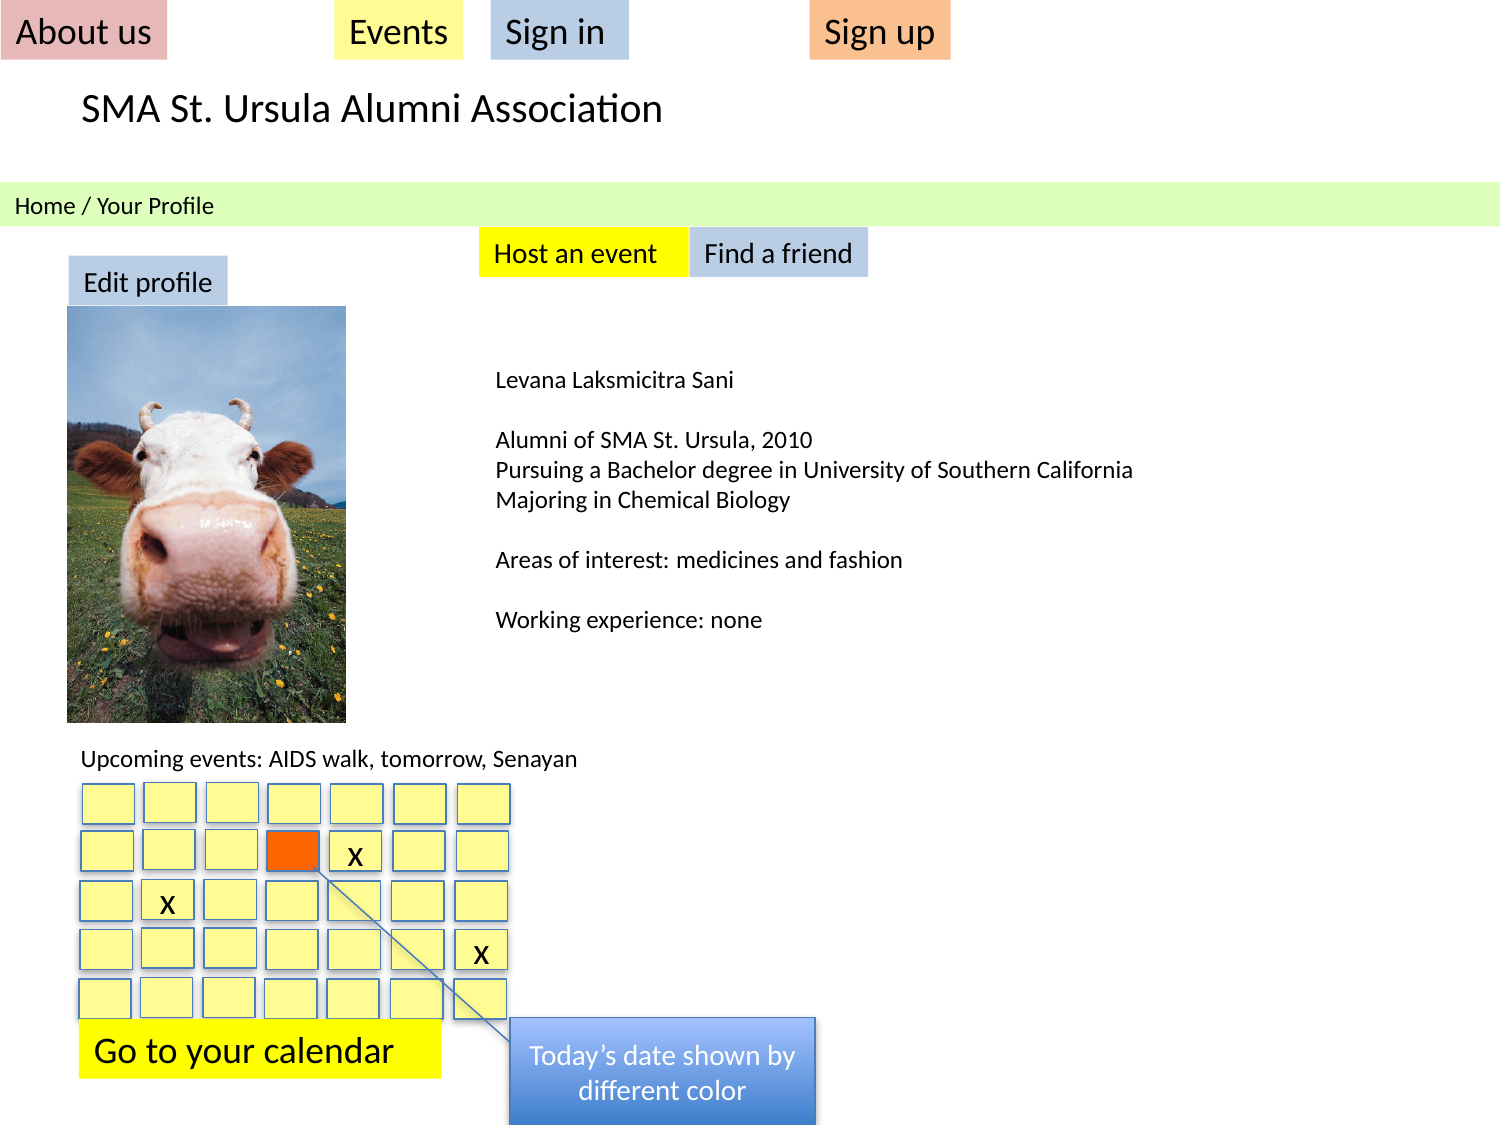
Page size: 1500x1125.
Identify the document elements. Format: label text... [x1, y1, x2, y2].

text_box [79, 929, 133, 970]
text_box Events [334, 0, 464, 60]
text_box Sign up [809, 0, 951, 60]
text_box [202, 977, 256, 1018]
text_box [142, 829, 196, 870]
text_box [203, 879, 257, 920]
text_box [203, 927, 257, 969]
text_box Host an event [479, 227, 689, 277]
text_box [327, 890, 362, 921]
text_box [330, 783, 384, 824]
text_box [266, 830, 320, 872]
text_box [454, 880, 508, 922]
text_box Go to your calendar [78, 1018, 442, 1079]
text_box [390, 978, 444, 1020]
text_box [140, 977, 193, 1018]
text_box [392, 830, 446, 872]
text_box Today’s date shown by different color [312, 866, 816, 1125]
text_box About us [0, 0, 168, 60]
text_box [206, 782, 259, 823]
text_box [267, 783, 321, 824]
text_box [265, 929, 319, 970]
text_box [331, 880, 381, 921]
text_box x [454, 929, 508, 970]
text_box x [329, 830, 382, 872]
text_box Upcoming events: AIDS walk, tomorrow, Senayan [65, 735, 594, 781]
text_box [456, 830, 509, 872]
text_box Levana Laksmicitra Sani Alumni of SMA St. Ursula, 2010 Pursuing a Bachelor degree in University of Southern California Majoring in Chemical Biology Areas of interest: medicines and fashion Working experience: none [480, 356, 1150, 641]
text_box [391, 929, 445, 970]
text_box [391, 880, 445, 922]
text_box [79, 880, 133, 922]
text_box [205, 829, 258, 870]
text_box Find a friend [689, 227, 869, 277]
text_box [78, 978, 132, 1018]
text_box [457, 783, 511, 825]
text_box [327, 929, 381, 970]
text_box [265, 880, 319, 921]
text_box [143, 782, 197, 823]
text_box [80, 830, 134, 872]
text_box [326, 978, 380, 1018]
text_box Sign in [490, 0, 629, 60]
text_box Home / Your Profile [0, 181, 1500, 227]
text_box [82, 783, 135, 825]
text_box SMA St. Ursula Alumni Association [66, 73, 700, 139]
text_box [141, 927, 195, 969]
text_box [393, 783, 447, 825]
text_box [453, 978, 507, 1020]
text_box [264, 978, 318, 1018]
text_box x [141, 879, 195, 920]
picture [67, 305, 346, 724]
text_box Edit profile [68, 255, 228, 304]
